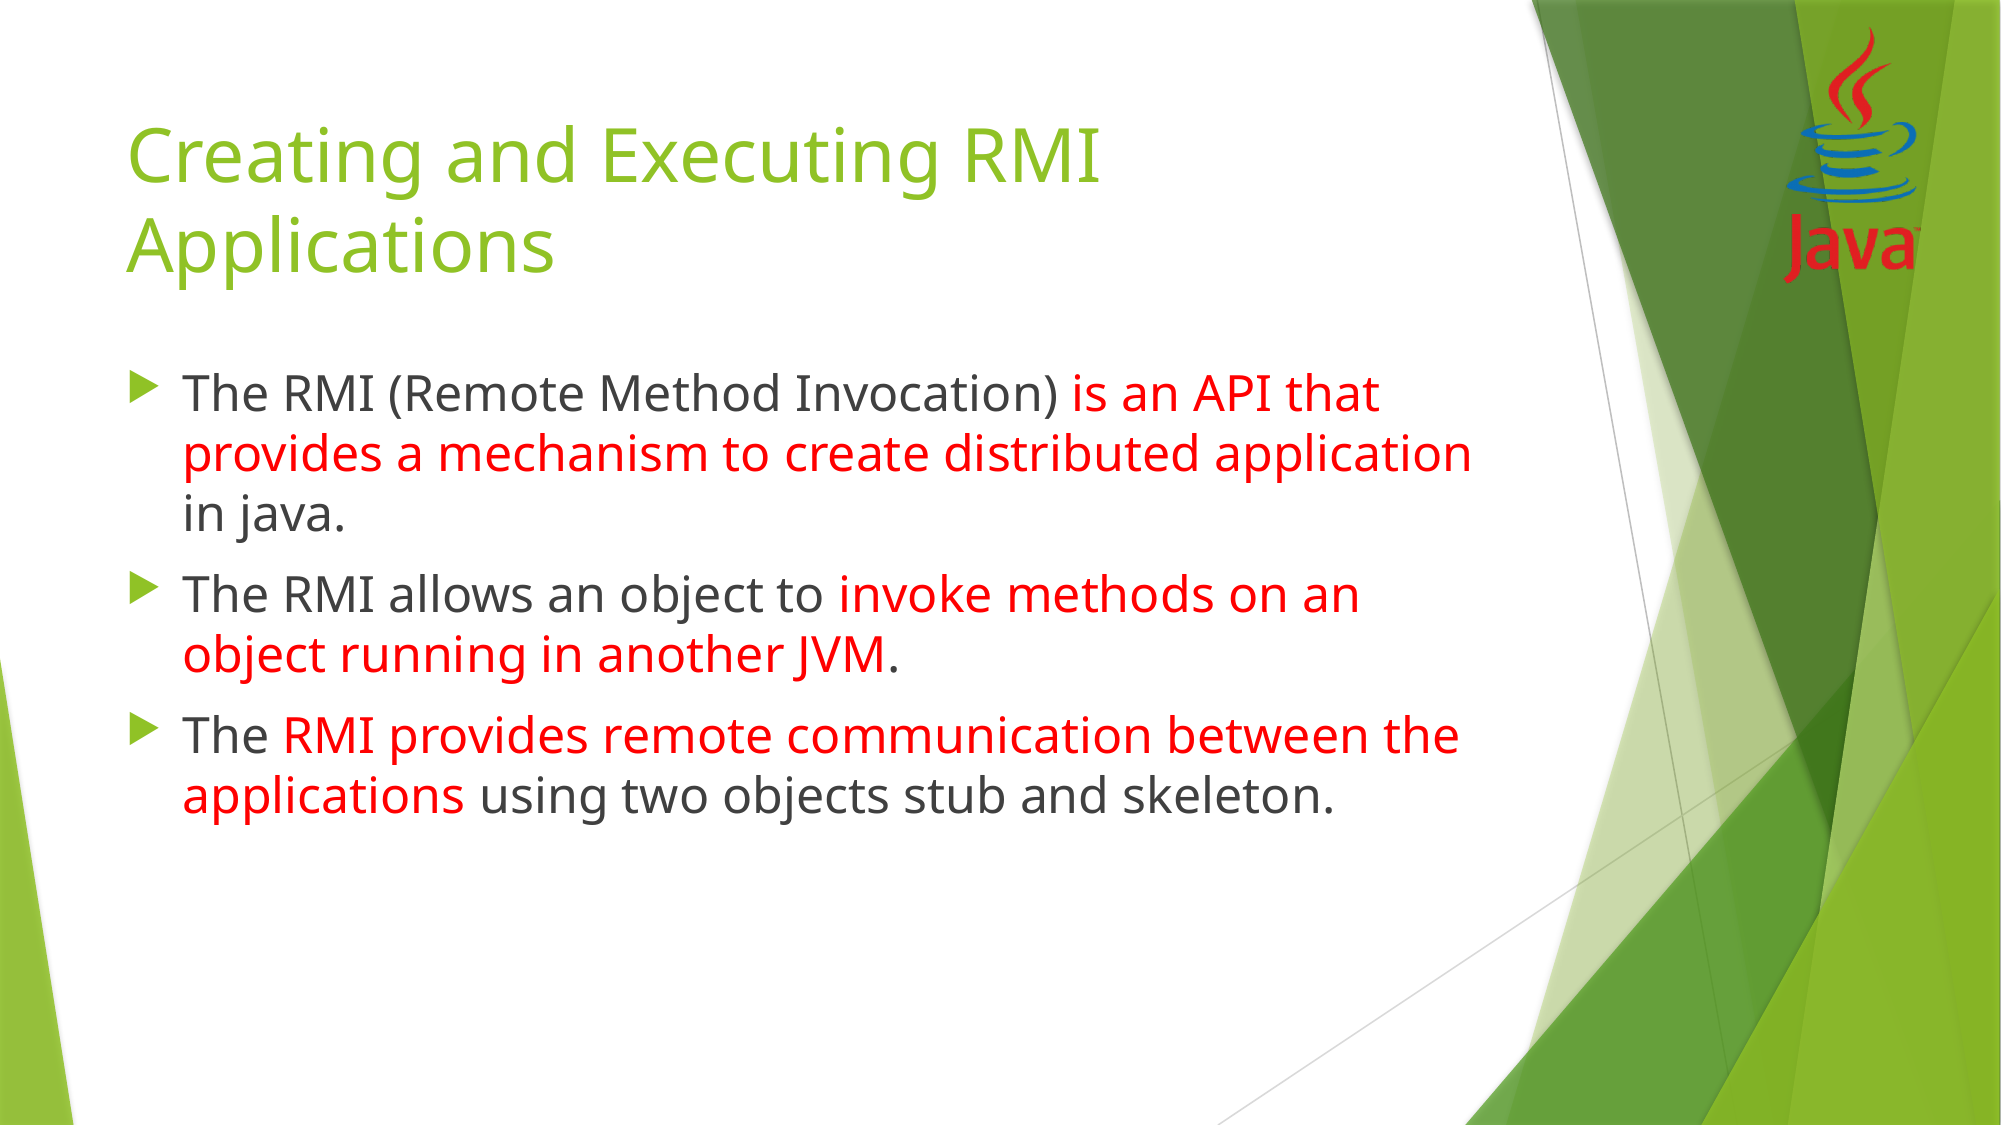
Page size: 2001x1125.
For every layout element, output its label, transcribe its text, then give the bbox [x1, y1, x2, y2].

picture [1701, 4, 2001, 306]
title Creating and Executing RMI Applications [111, 99, 1522, 317]
list The RMI (Remote Method Invocation) is an API that provides a mechanism to create distributed application in java. The RMI allows an object to invoke methods on an object running in another JVM. The RMI provides remote communication between the applications using two objects stub and skeleton. [111, 354, 1522, 992]
